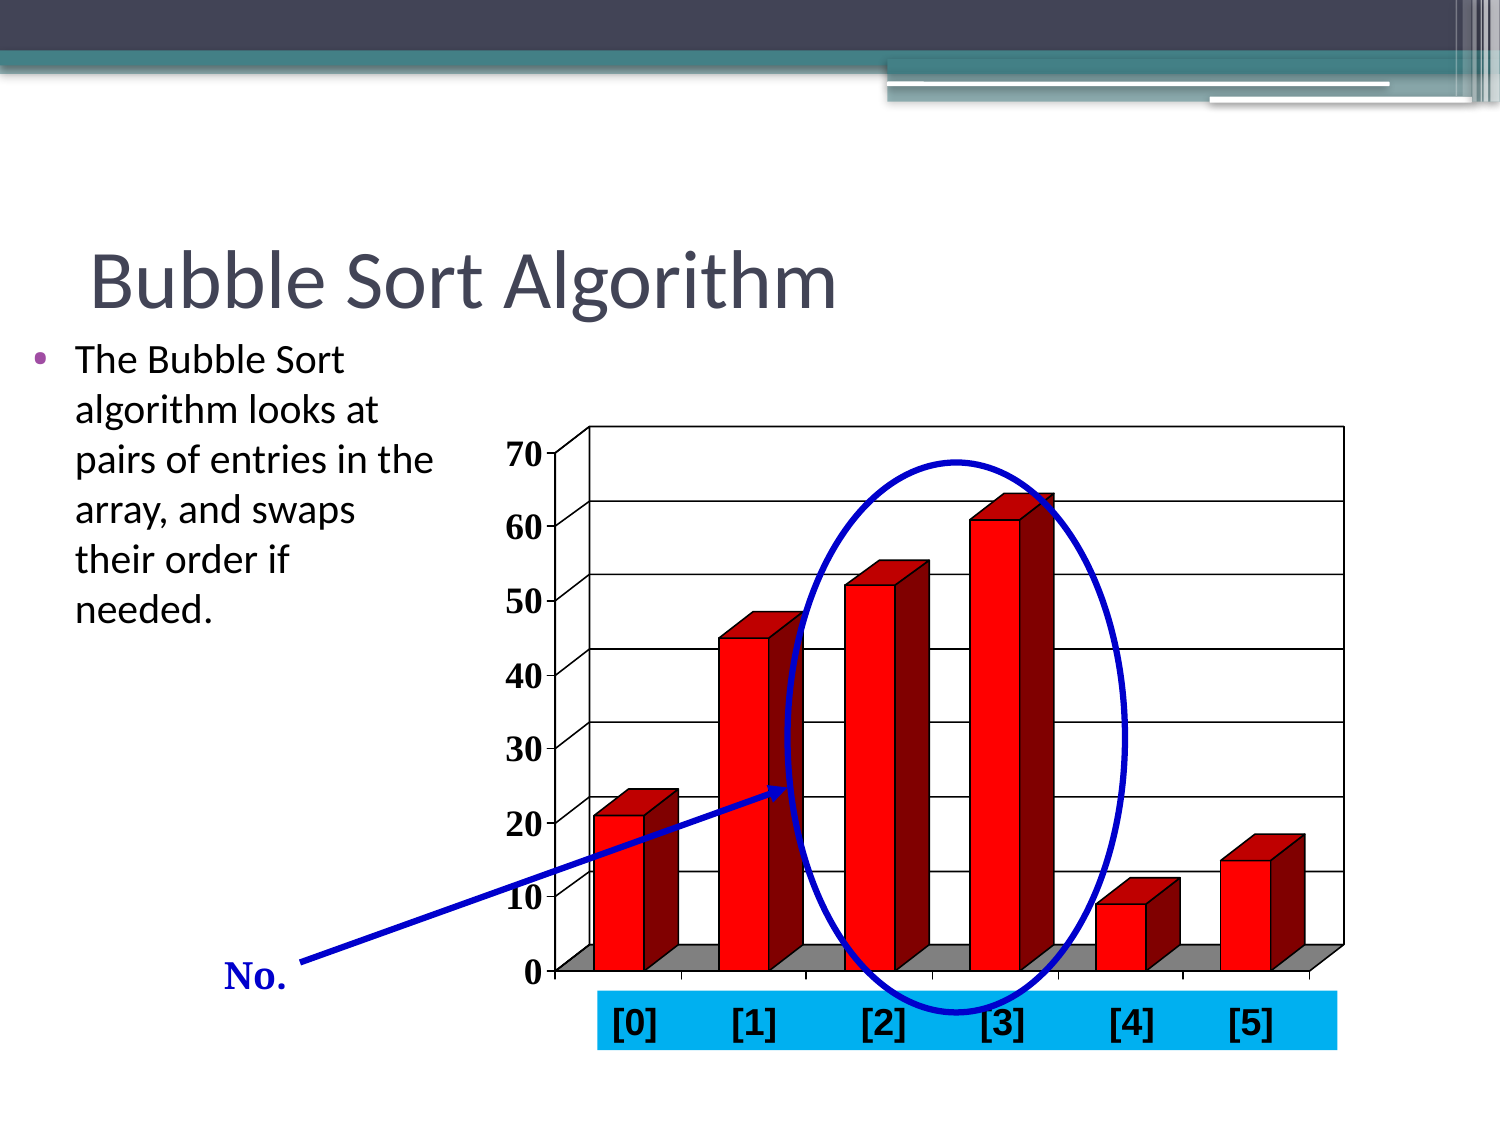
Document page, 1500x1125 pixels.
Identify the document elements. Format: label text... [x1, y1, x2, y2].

title Bubble Sort Algorithm [75, 187, 1425, 363]
text_box No. [209, 944, 303, 1004]
list The Bubble Sort algorithm looks at pairs of entries in the array, and swaps their order if needed. [0, 324, 450, 1093]
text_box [452, 398, 1450, 1062]
